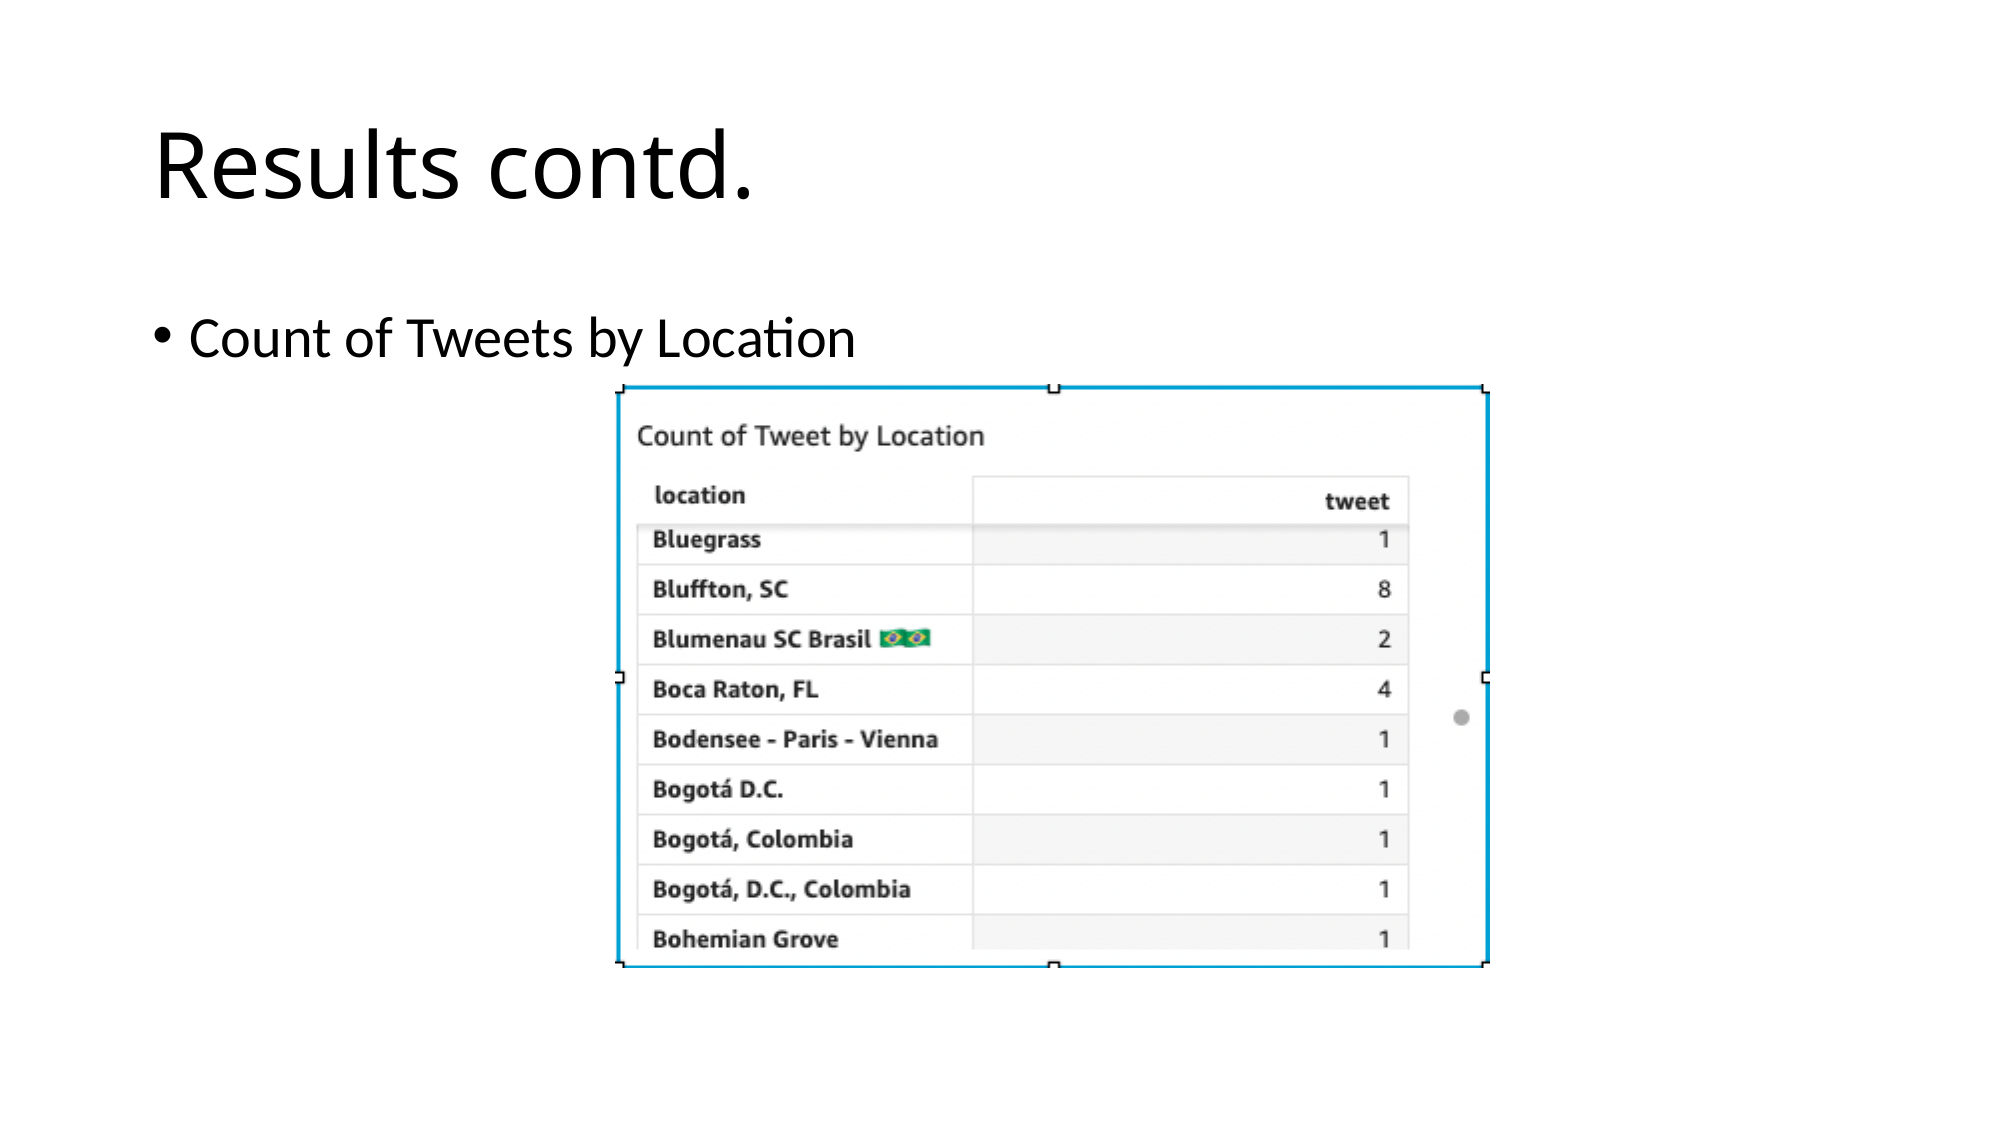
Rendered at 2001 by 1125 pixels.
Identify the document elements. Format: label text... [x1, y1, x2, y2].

title Results contd. [137, 59, 1863, 278]
list Count of Tweets by Location [137, 299, 1863, 1014]
picture [615, 384, 1490, 968]
